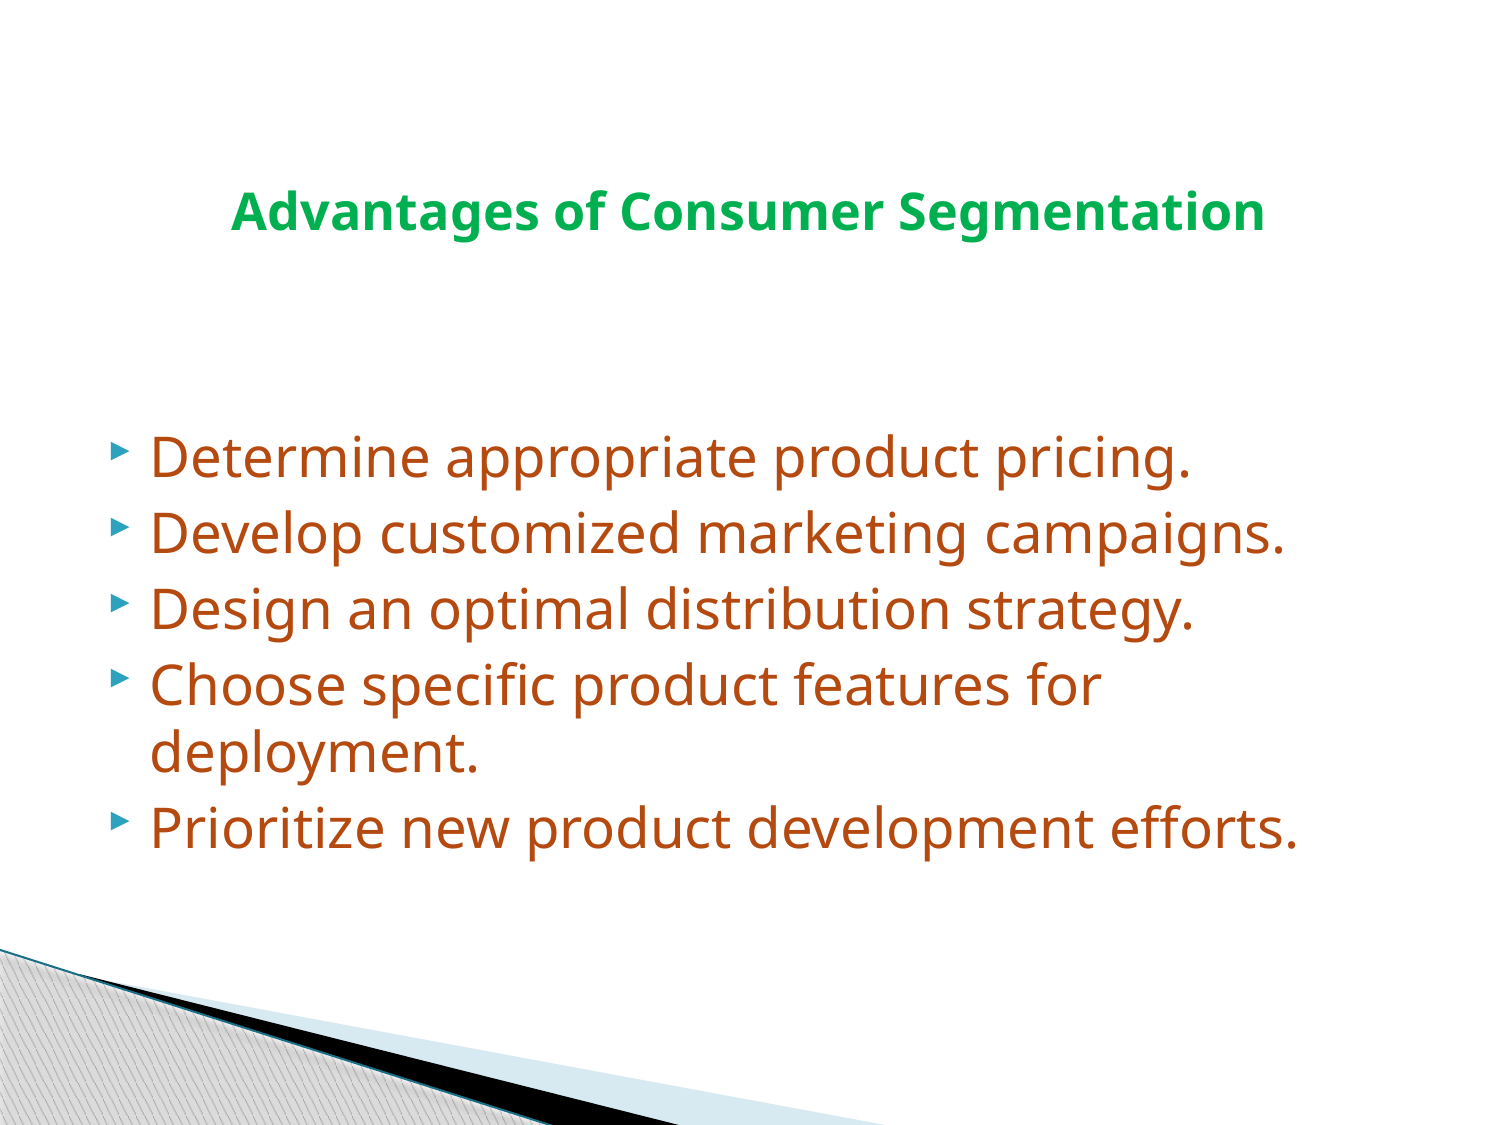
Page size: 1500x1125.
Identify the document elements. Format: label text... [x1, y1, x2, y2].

list Determine appropriate product pricing. Develop customized marketing campaigns. Design an optimal distribution strategy. Choose specific product features for deployment. Prioritize new product development efforts. [75, 313, 1425, 986]
title Advantages of Consumer Segmentation [75, 45, 1425, 313]
